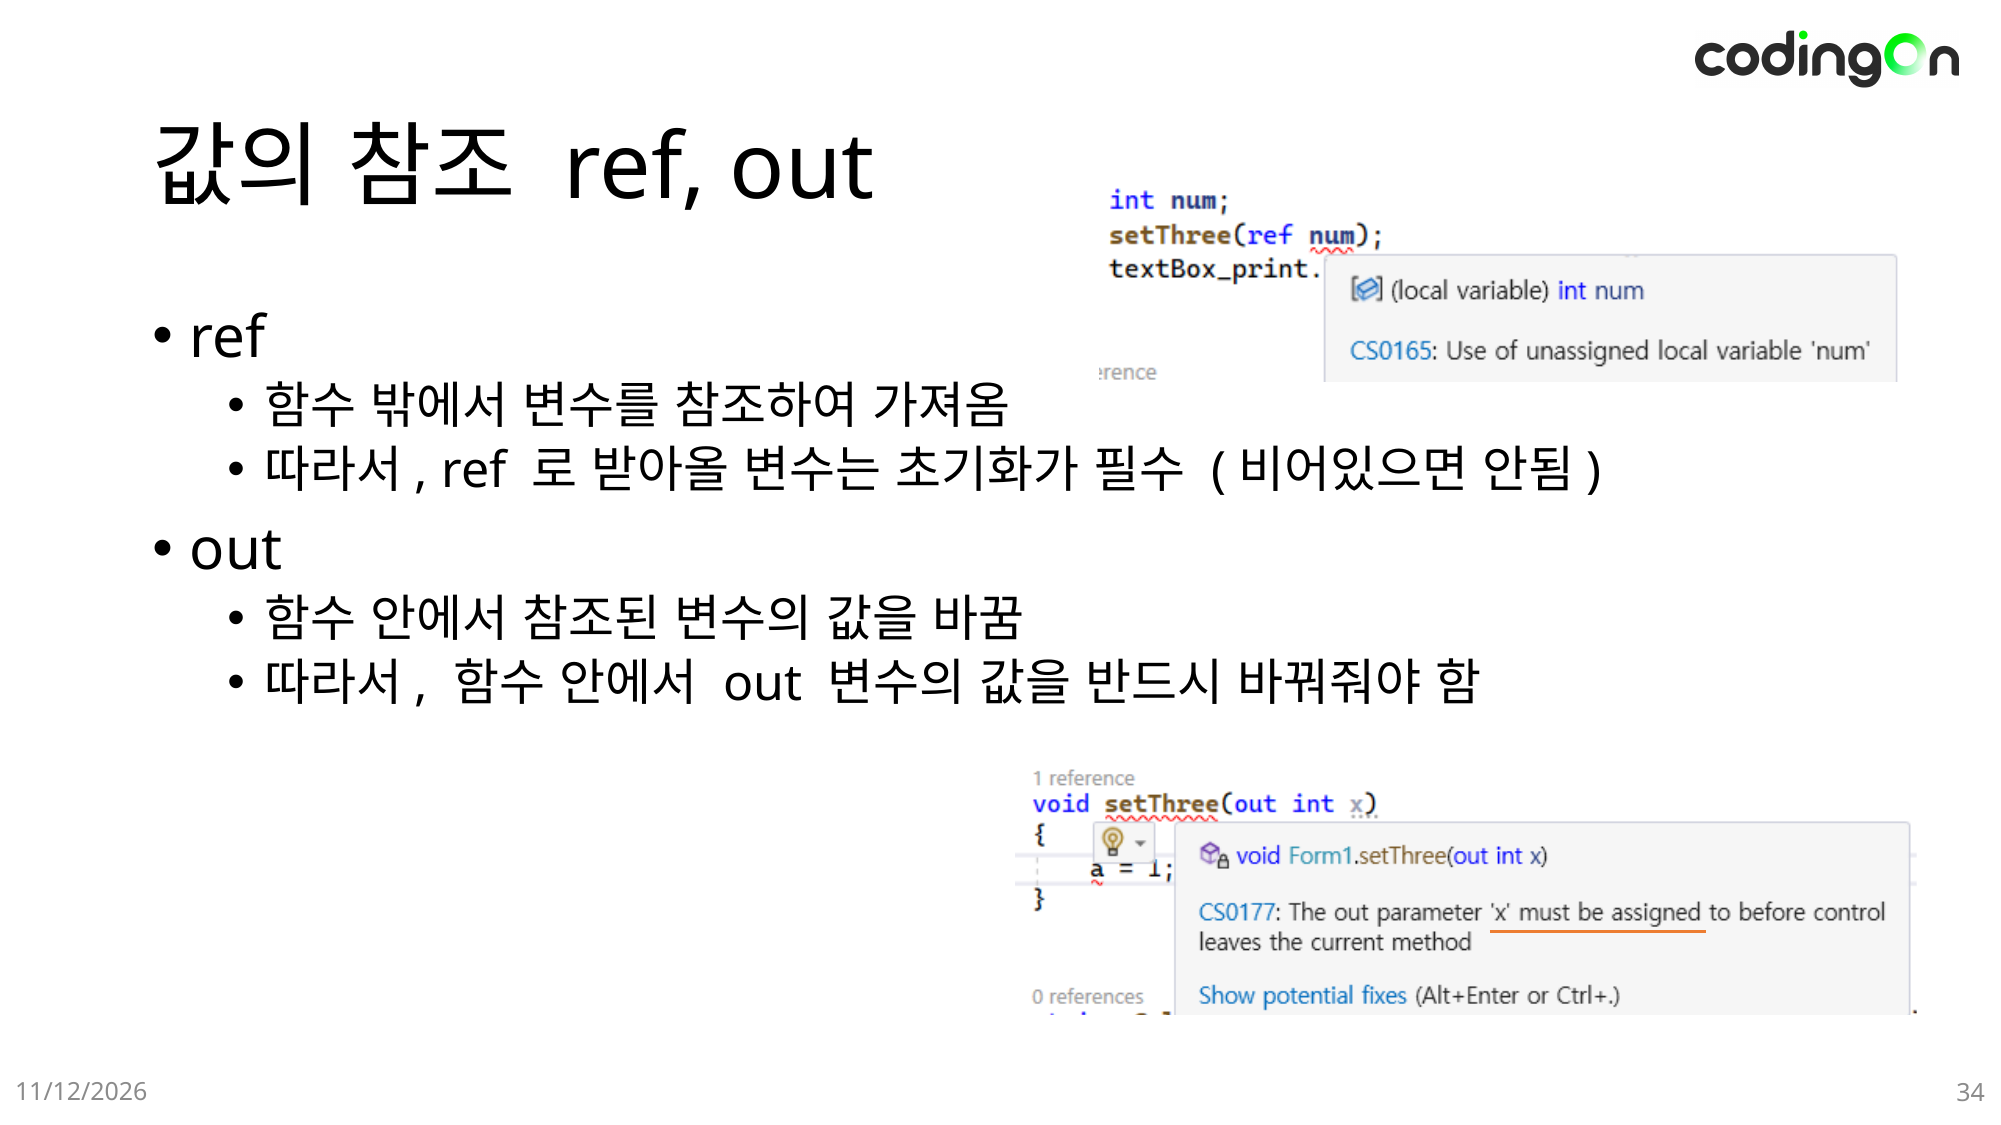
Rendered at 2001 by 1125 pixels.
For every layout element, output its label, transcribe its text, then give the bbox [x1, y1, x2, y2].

list ref 함수 밖에서 변수를 참조하여 가져옴 따라서, ref 로 받아올 변수는 초기화가 필수 (비어있으면 안됨) out 함수 안에서 참조된 변수의 값을 바꿈 따라서, 함수 안에서 out 변수의 값을 반드시 바꿔줘야 함 [137, 299, 1863, 1014]
title 값의 참조 ref, out [137, 59, 1863, 278]
picture [1015, 762, 1917, 1015]
slide_number 34 [1550, 1063, 2000, 1124]
picture [1099, 179, 1898, 382]
picture [1695, 30, 1959, 88]
slide_number 12-21(Sat) [0, 1062, 450, 1123]
